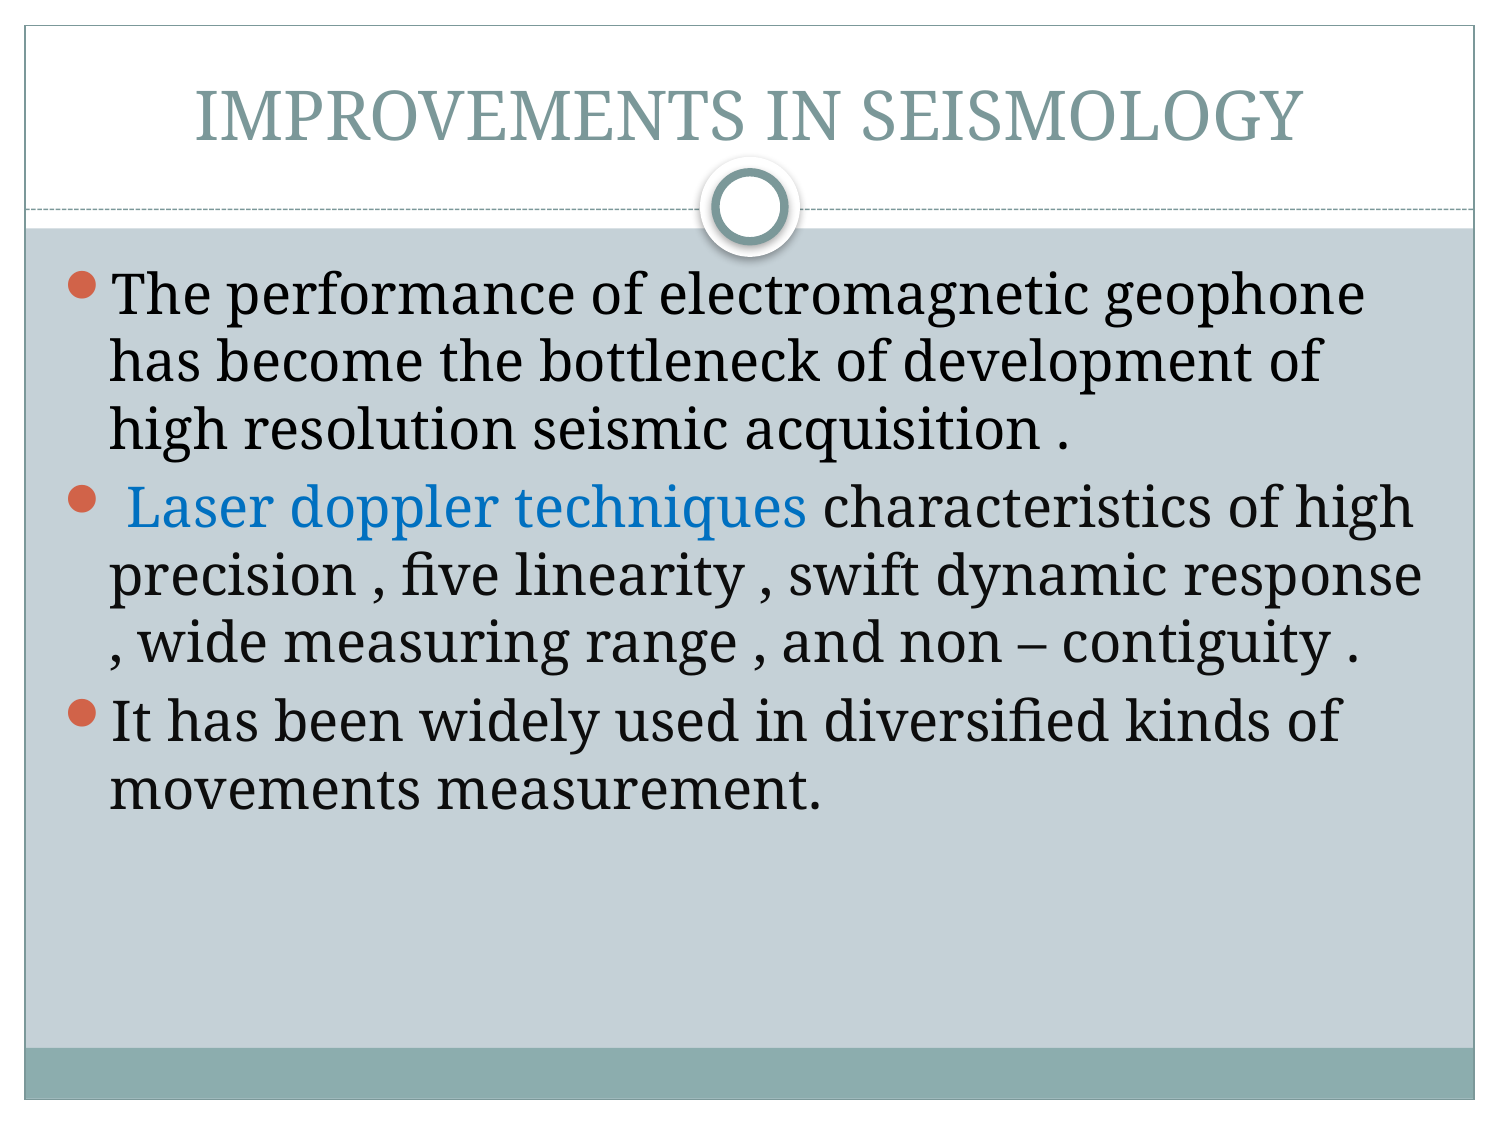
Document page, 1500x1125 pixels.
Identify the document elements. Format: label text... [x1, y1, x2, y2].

title IMPROVEMENTS IN SEISMOLOGY [49, 37, 1450, 162]
list The performance of electromagnetic geophone has become the bottleneck of development of high resolution seismic acquisition . Laser doppler techniques characteristics of high precision , five linearity , swift dynamic response , wide measuring range , and non – contiguity . It has been widely used in diversified kinds of movements measurement. [49, 250, 1445, 1001]
